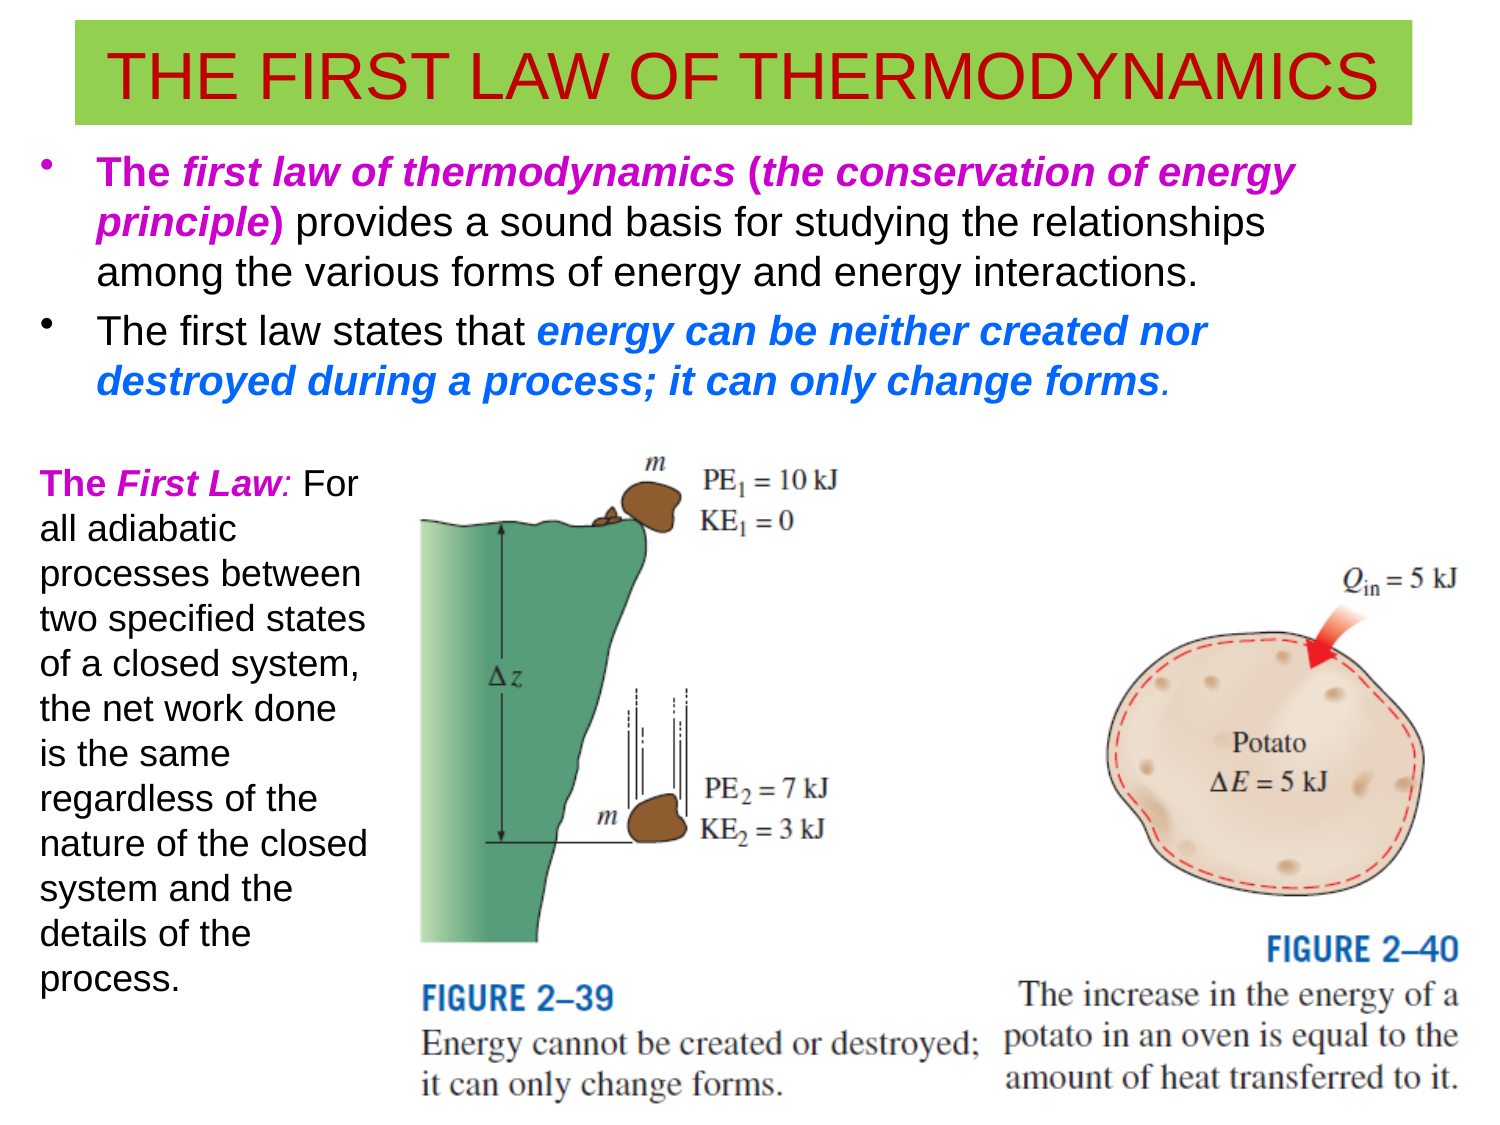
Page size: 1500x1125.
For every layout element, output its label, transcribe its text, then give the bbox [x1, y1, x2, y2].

picture [405, 446, 988, 1113]
list The first law of thermodynamics (the conservation of energy principle) provides a sound basis for studying the relationships among the various forms of energy and energy interactions. The first law states that energy can be neither created nor destroyed during a process; it can only change forms. [24, 137, 1375, 450]
text_box The First Law: For all adiabatic processes between two specified states of a closed system, the net work done is the same regardless of the nature of the closed system and the details of the process. [24, 452, 388, 1007]
title THE FIRST LAW OF THERMODYNAMICS [75, 20, 1413, 125]
picture [998, 560, 1476, 1101]
